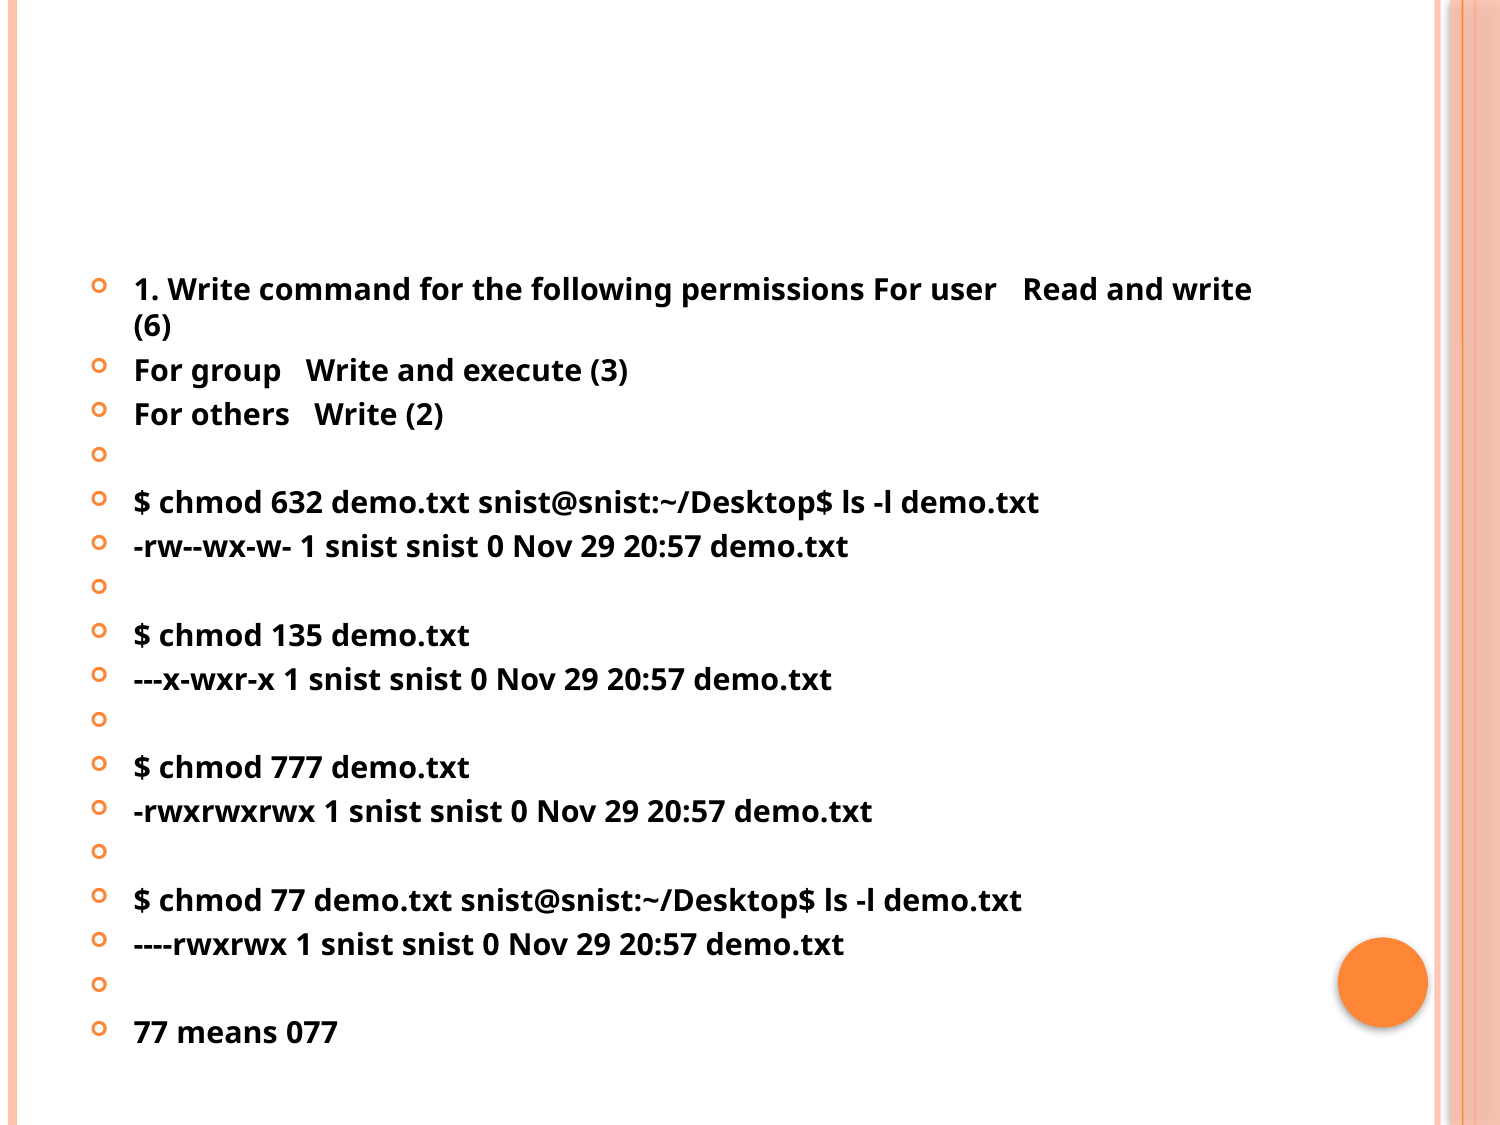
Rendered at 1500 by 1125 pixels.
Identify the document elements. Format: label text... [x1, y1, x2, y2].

list 1. Write command for the following permissions For user Read and write (6) For group Write and execute (3) For others Write (2) $ chmod 632 demo.txt snist@snist:~/Desktop$ ls -l demo.txt -rw--wx-w- 1 snist snist 0 Nov 29 20:57 demo.txt $ chmod 135 demo.txt ---x-wxr-x 1 snist snist 0 Nov 29 20:57 demo.txt $ chmod 777 demo.txt -rwxrwxrwx 1 snist snist 0 Nov 29 20:57 demo.txt $ chmod 77 demo.txt snist@snist:~/Desktop$ ls -l demo.txt ----rwxrwx 1 snist snist 0 Nov 29 20:57 demo.txt 77 means 077 [75, 262, 1300, 1062]
